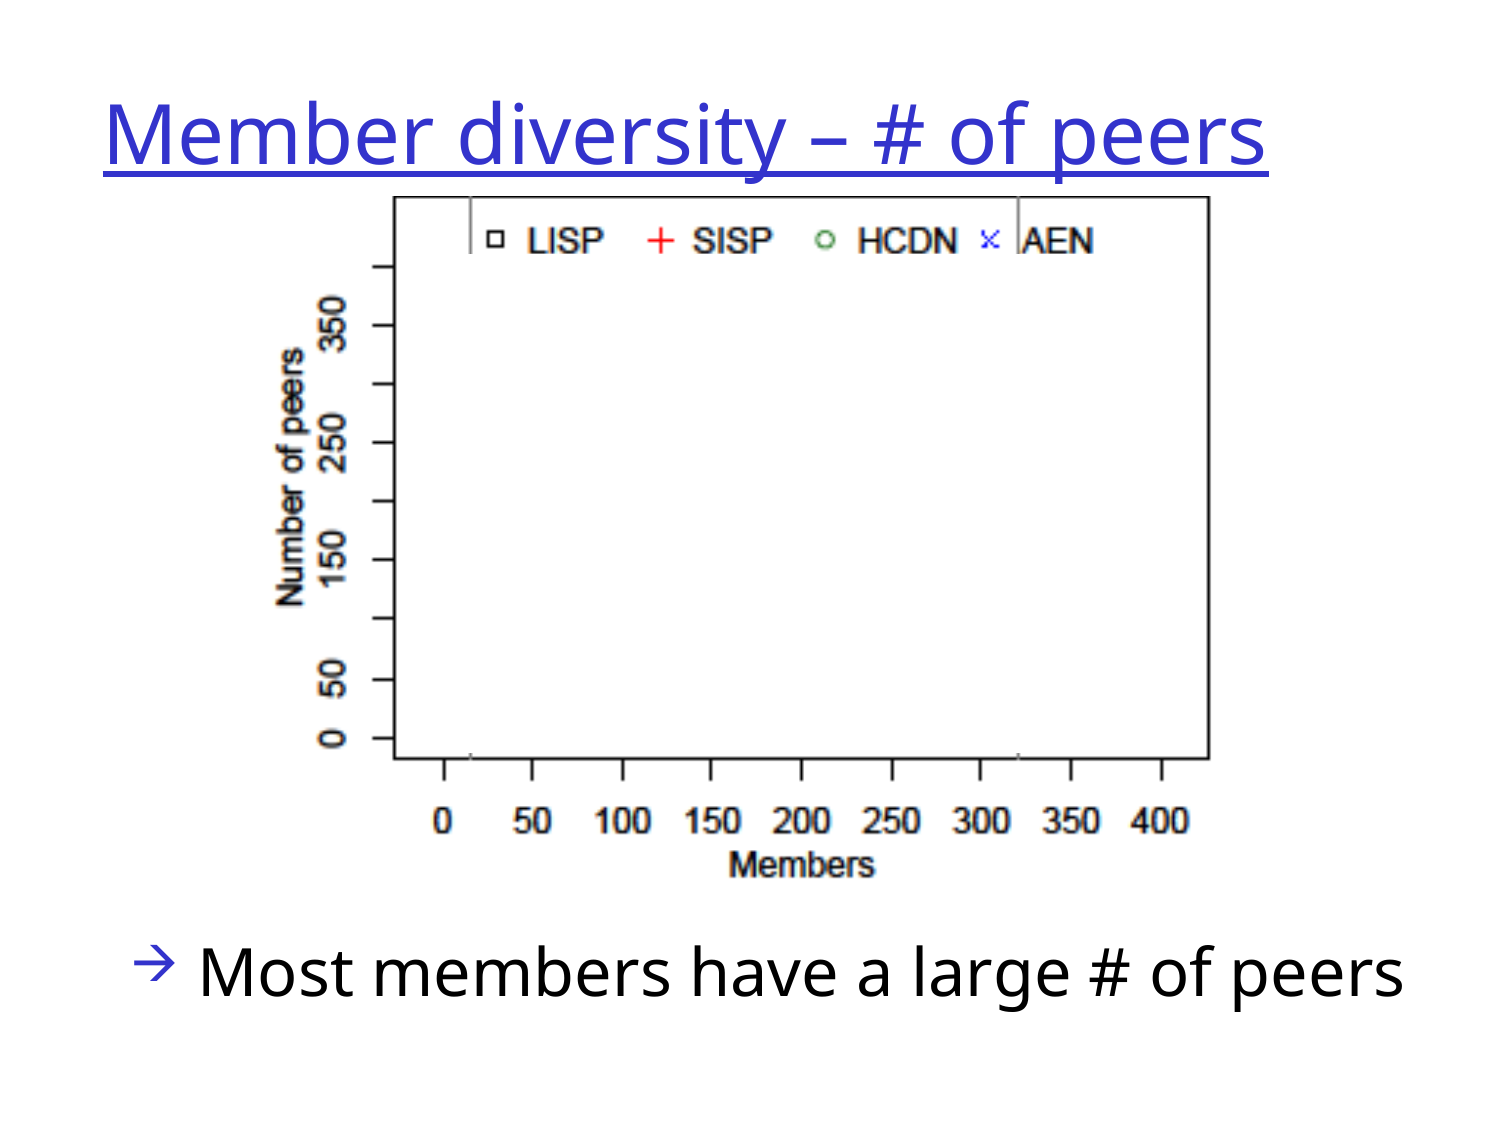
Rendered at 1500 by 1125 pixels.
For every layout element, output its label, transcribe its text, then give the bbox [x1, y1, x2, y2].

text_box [265, 195, 1215, 890]
text_box Most members have a large # of peers [70, 929, 1500, 1125]
title Member diversity – # of peers [87, 37, 1363, 225]
